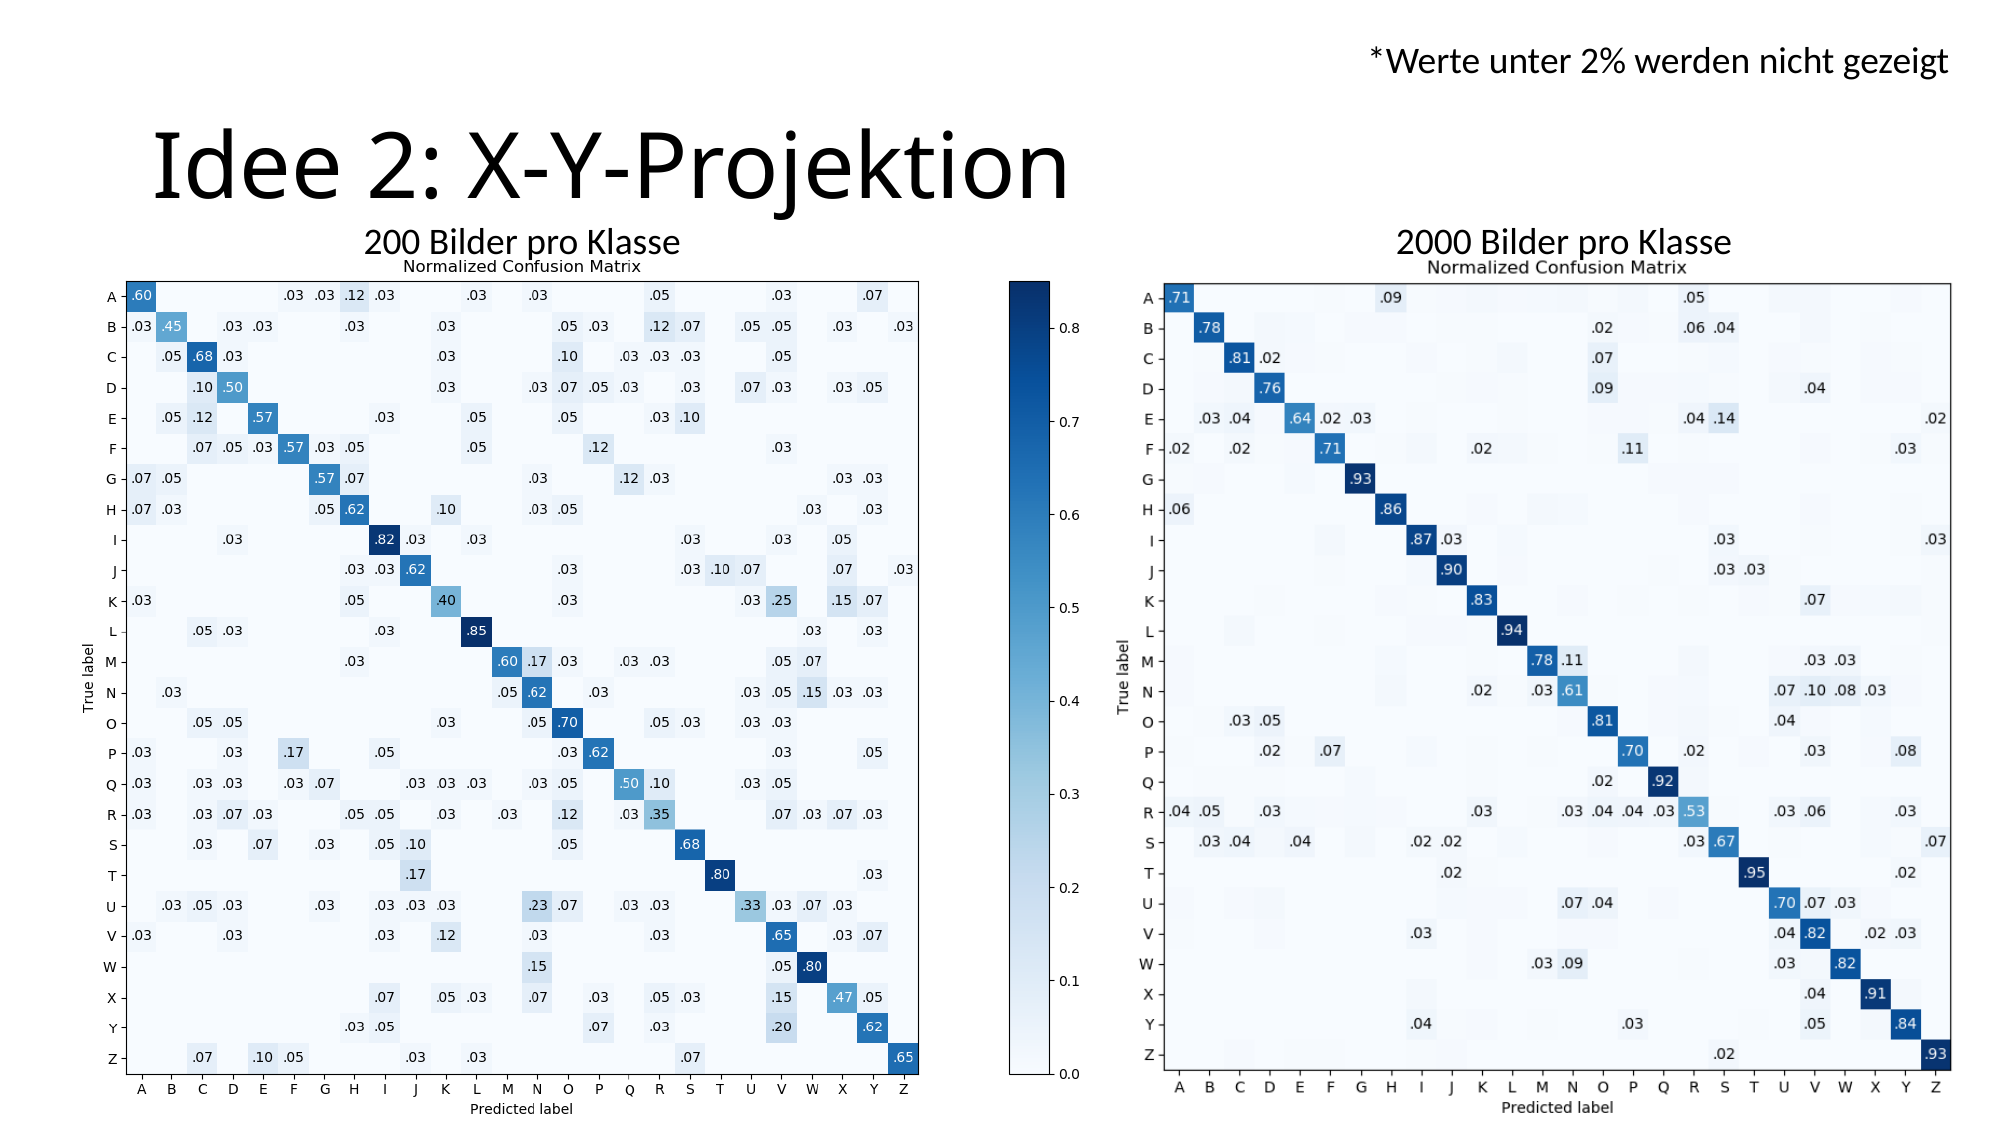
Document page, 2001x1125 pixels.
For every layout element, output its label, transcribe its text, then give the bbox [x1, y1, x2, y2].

title Idee 2: X-Y-Projektion [137, 59, 1863, 239]
text_box *Werte unter 2% werden nicht gezeigt [1352, 28, 1965, 89]
text_box 2000 Bilder pro Klasse [1381, 209, 1748, 239]
picture [59, 239, 1985, 1125]
text_box 200 Bilder pro Klasse [348, 209, 697, 239]
